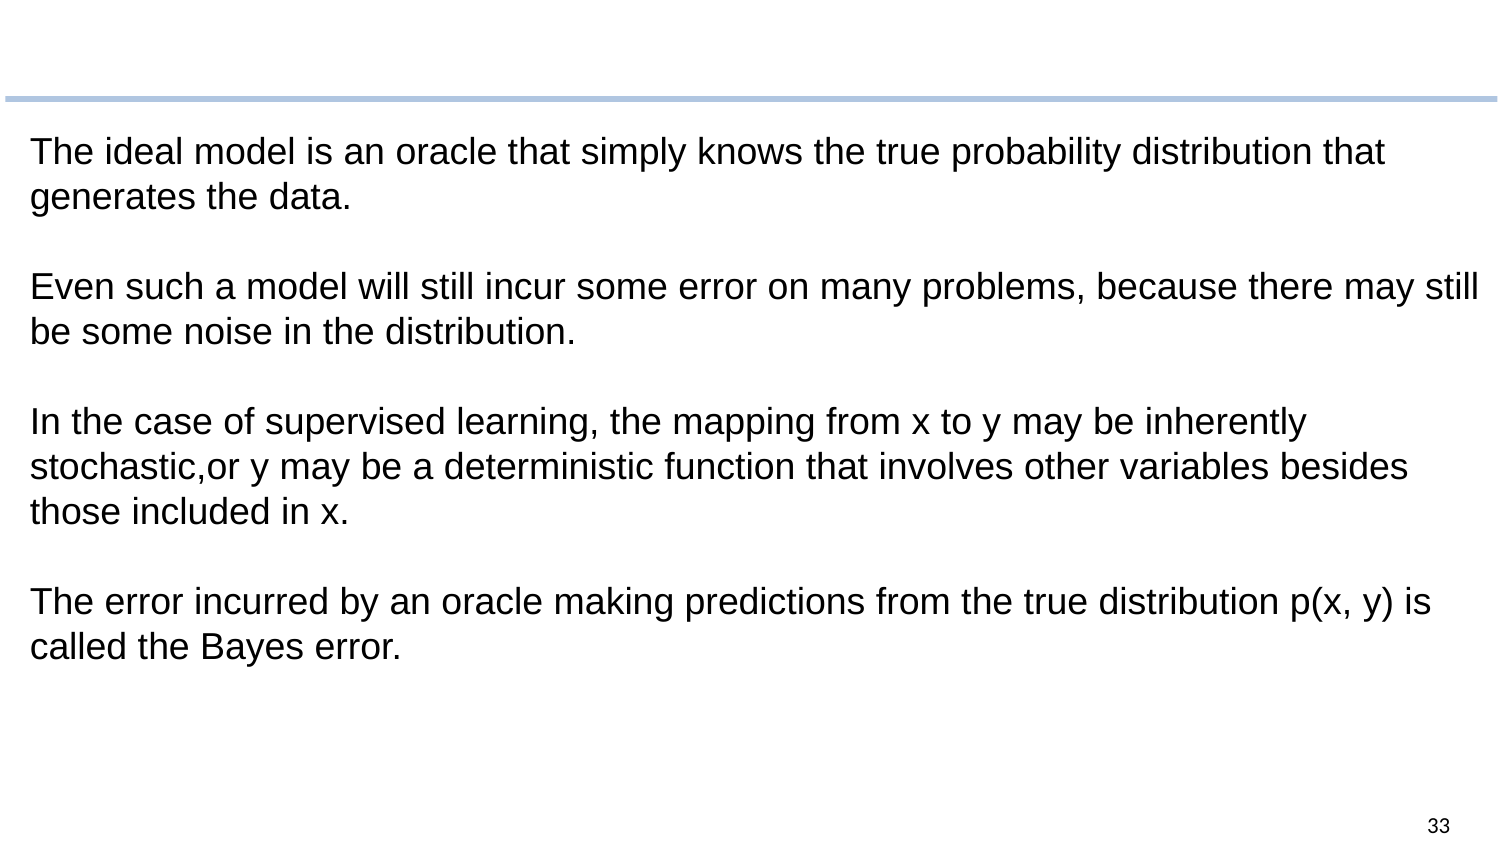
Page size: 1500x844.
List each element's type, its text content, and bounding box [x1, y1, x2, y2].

text_box The ideal model is an oracle that simply knows the true probability distribution that generates the data. Even such a model will still incur some error on many problems, because there may still be some noise in the distribution. In the case of supervised learning, the mapping from x to y may be inherently stochastic,or y may be a deterministic function that involves other variables besides those included in x. The error incurred by an oracle making predictions from the true distribution p(x, y) is called the Bayes error. [15, 120, 1500, 387]
